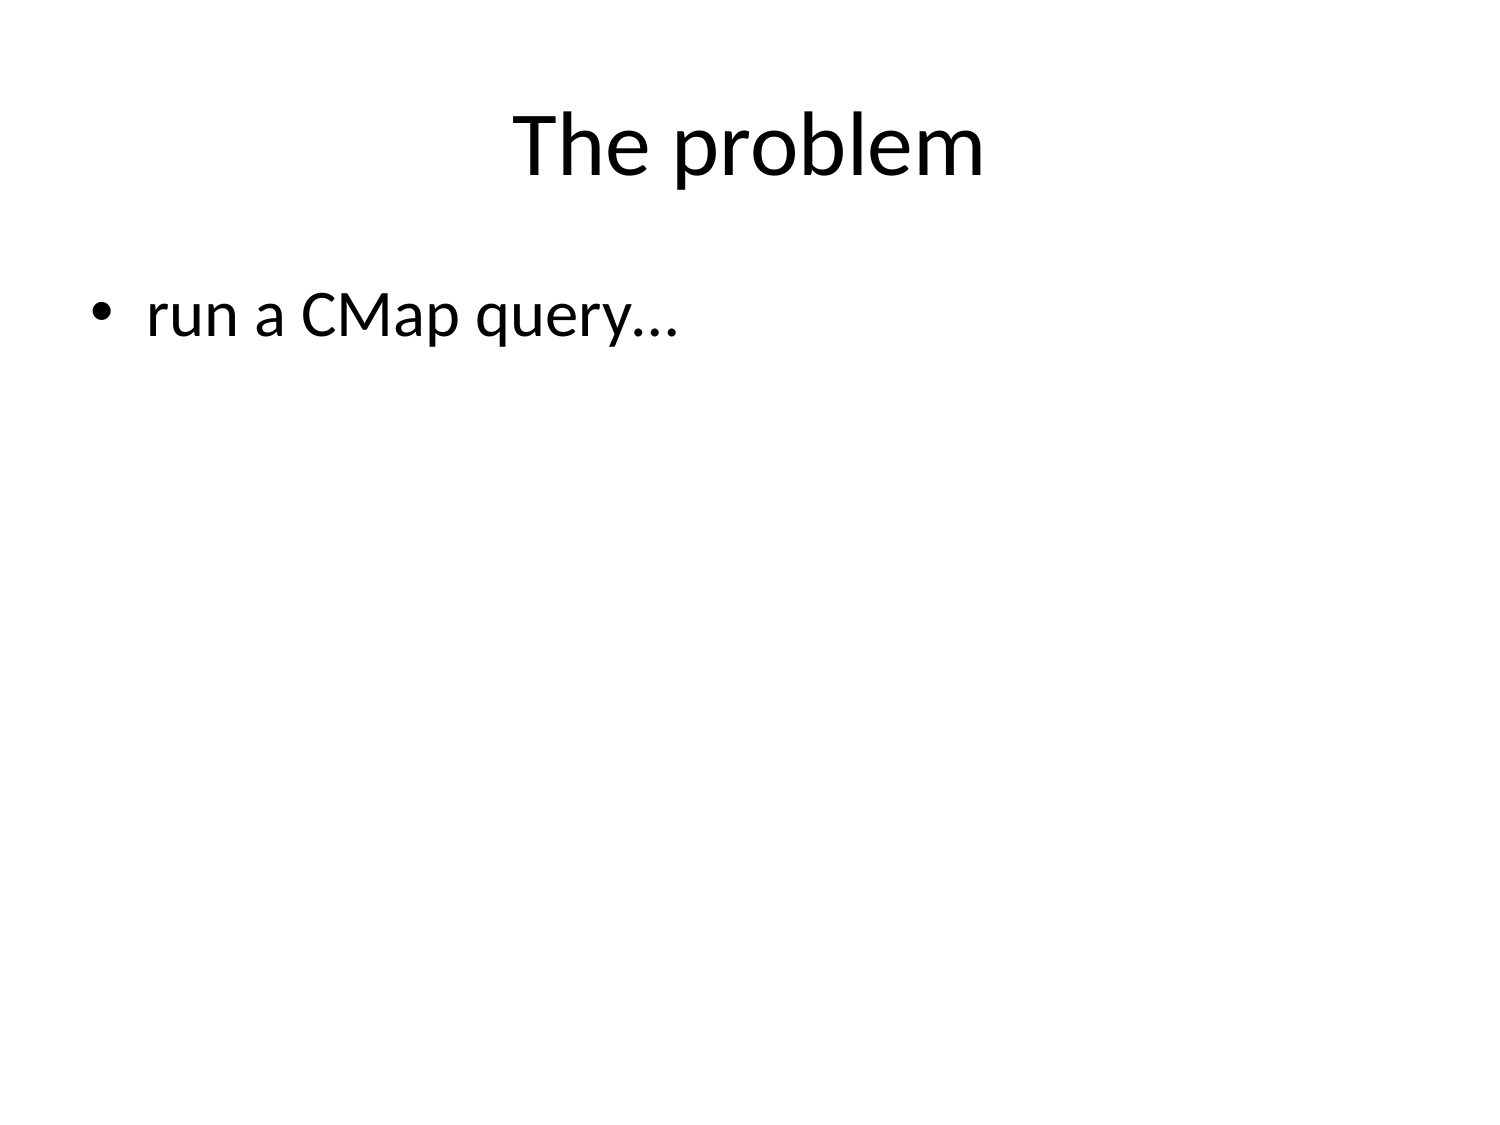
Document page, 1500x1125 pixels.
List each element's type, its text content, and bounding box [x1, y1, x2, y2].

title The problem [75, 45, 1425, 233]
list run a CMap query… [75, 262, 1425, 1005]
